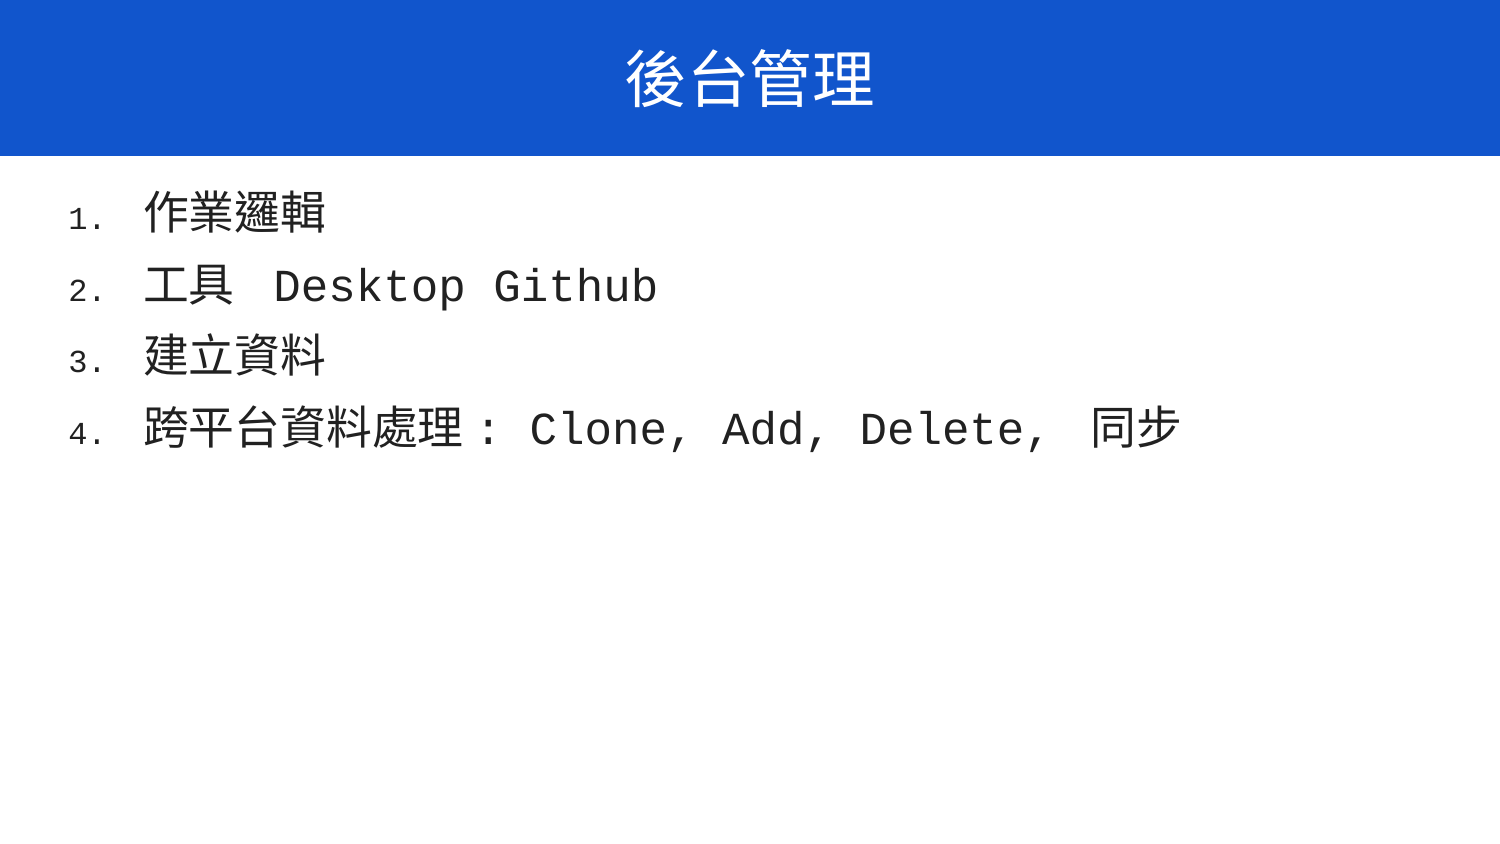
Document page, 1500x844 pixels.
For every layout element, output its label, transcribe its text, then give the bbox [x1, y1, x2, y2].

title 後台管理 [0, 0, 1500, 156]
list 作業邏輯 工具 Desktop Github 建立資料 跨平台資料處理: Clone, Add, Delete, 同步 [53, 168, 1452, 551]
